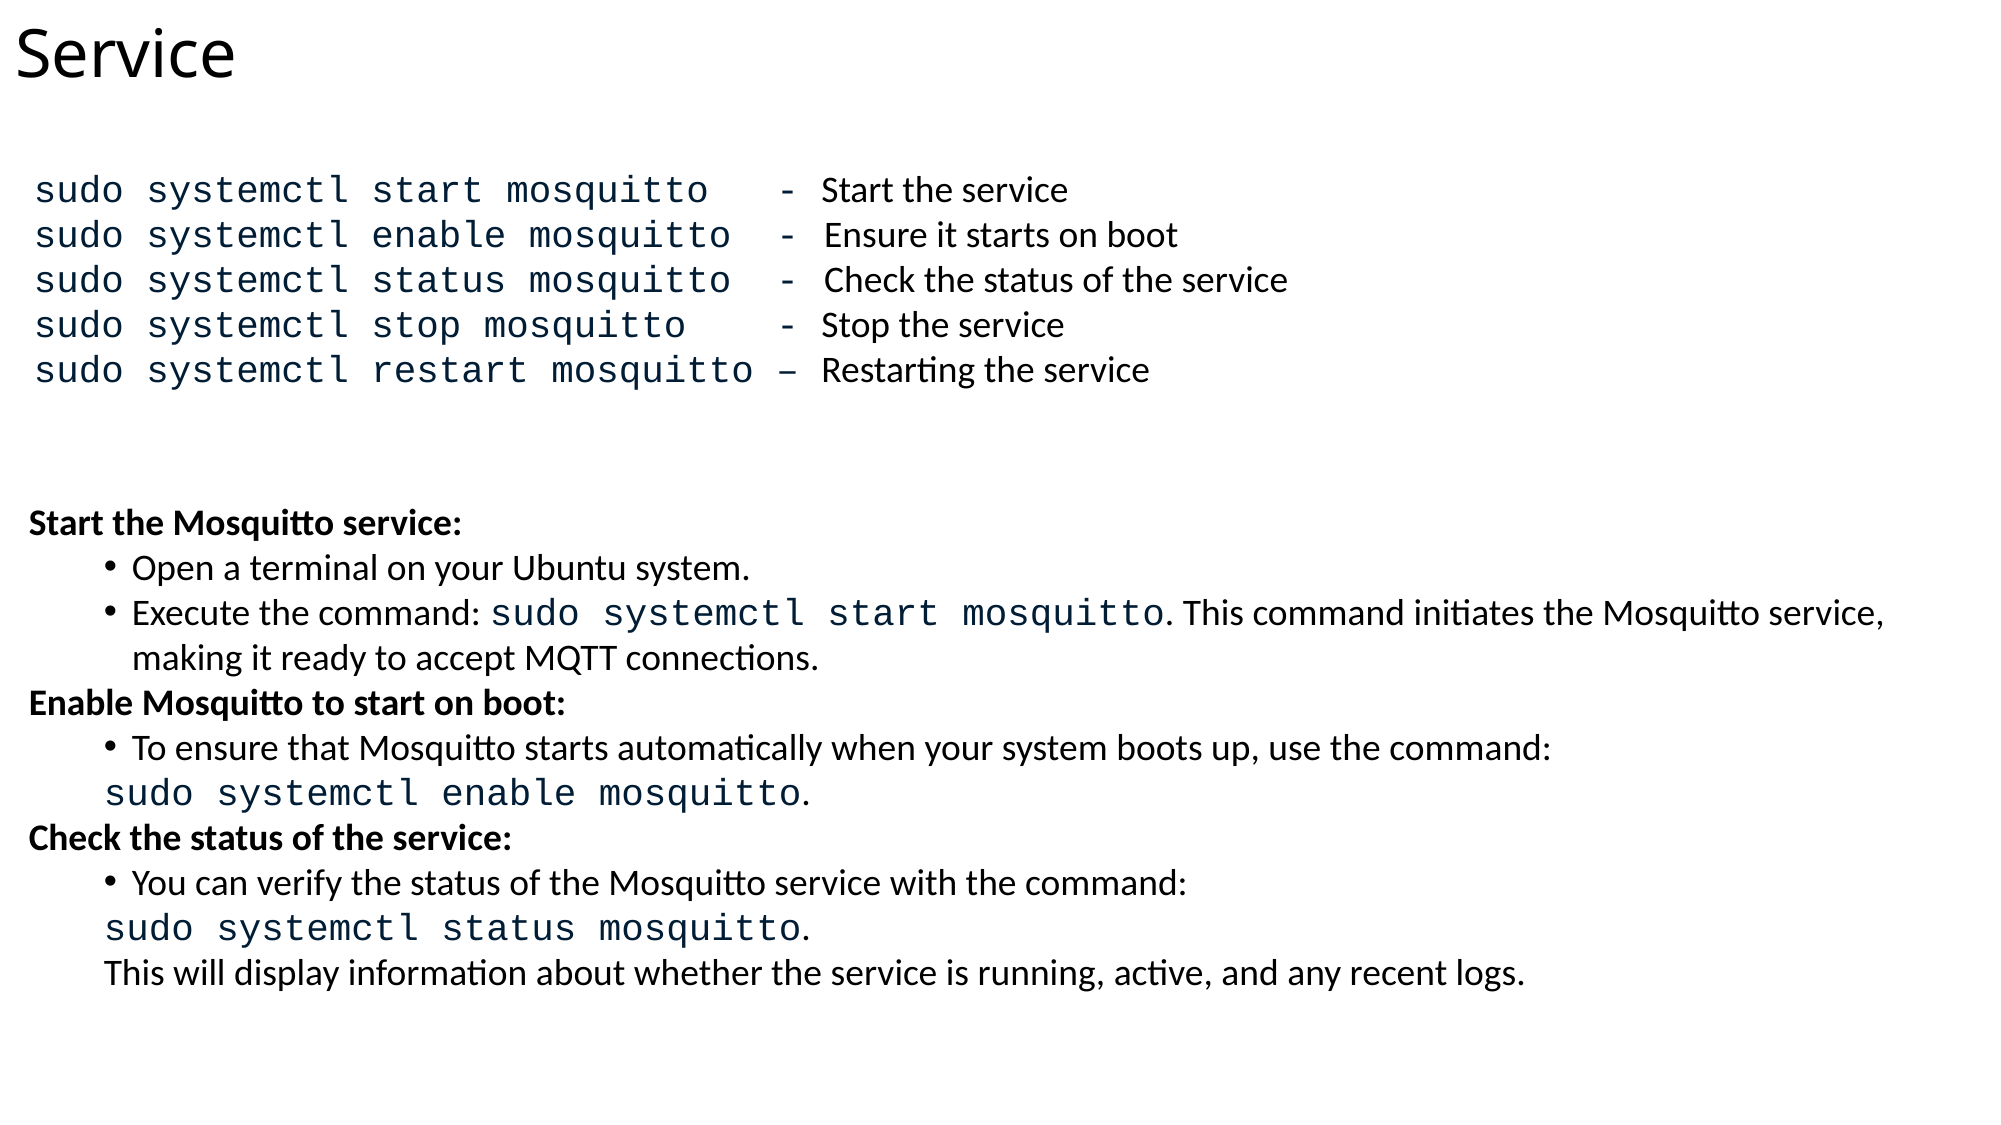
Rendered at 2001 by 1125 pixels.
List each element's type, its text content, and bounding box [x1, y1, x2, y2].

text_box sudo systemctl start mosquitto - Start the service sudo systemctl enable mosquitto - Ensure it starts on boot sudo systemctl status mosquitto - Check the status of the service sudo systemctl stop mosquitto - Stop the service sudo systemctl restart mosquitto – Restarting the service [19, 157, 1304, 487]
title Service [0, 0, 1725, 111]
text_box Start the Mosquitto service: Open a terminal on your Ubuntu system. Execute the command: sudo systemctl start mosquitto. This command initiates the Mosquitto service, making it ready to accept MQTT connections. Enable Mosquitto to start on boot: To ensure that Mosquitto starts automatically when your system boots up, use the command: sudo systemctl enable mosquitto. Check the status of the service: You can verify the status of the Mosquitto service with the command: sudo systemctl status mosquitto. This will display information about whether the service is running, active, and any recent logs. [14, 490, 1955, 1091]
